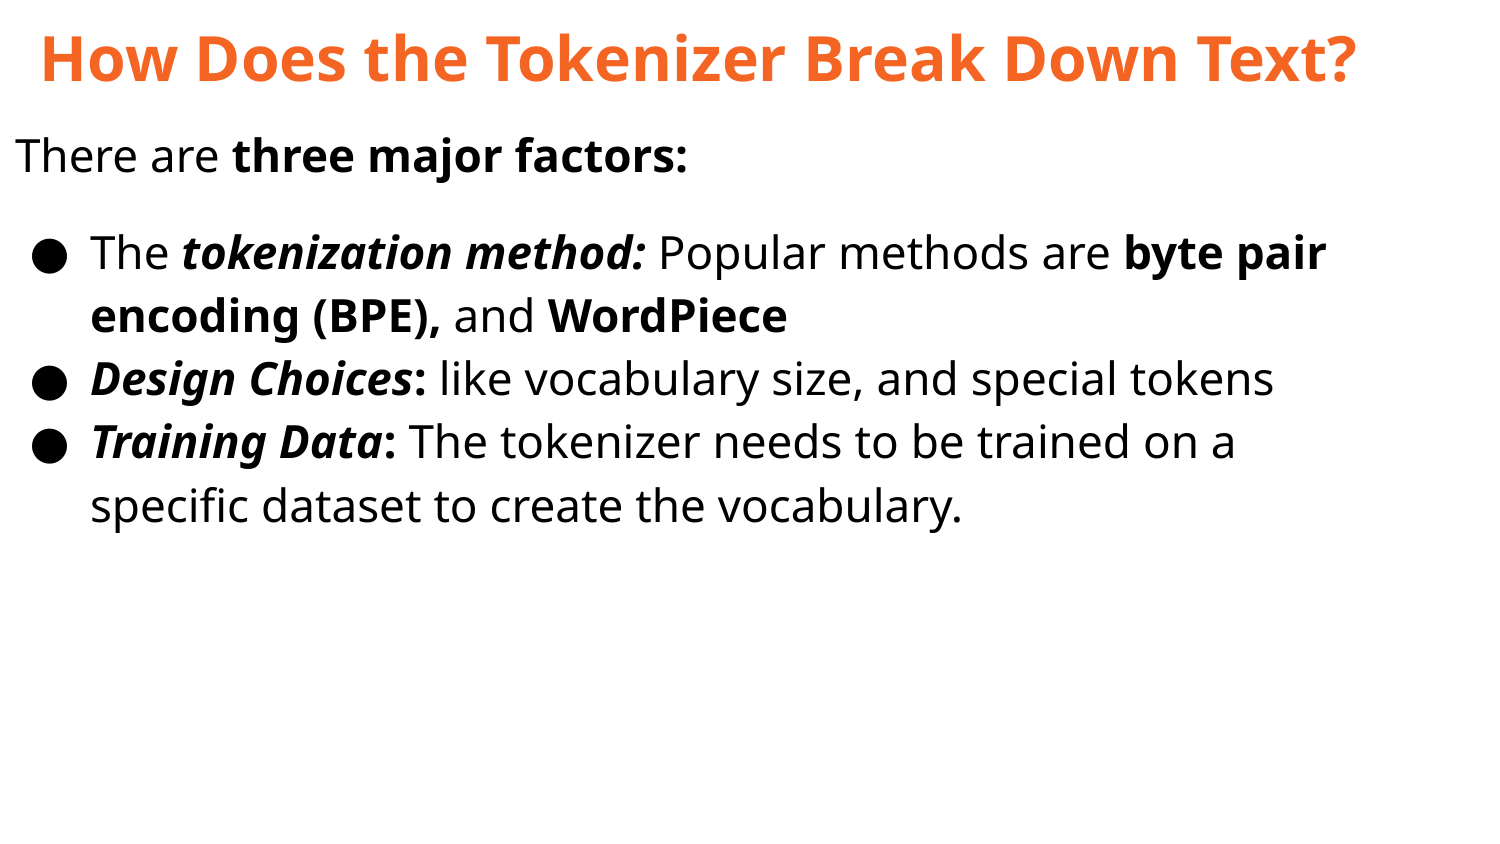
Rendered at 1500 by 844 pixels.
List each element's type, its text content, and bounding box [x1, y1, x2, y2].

title How Does the Tokenizer Break Down Text? [24, 4, 1464, 128]
title There are three major factors: The tokenization method: Popular methods are byte pair encoding (BPE), and WordPiece Design Choices: like vocabulary size, and special tokens Training Data: The tokenizer needs to be trained on a specific dataset to create the vocabulary. [0, 103, 1396, 844]
